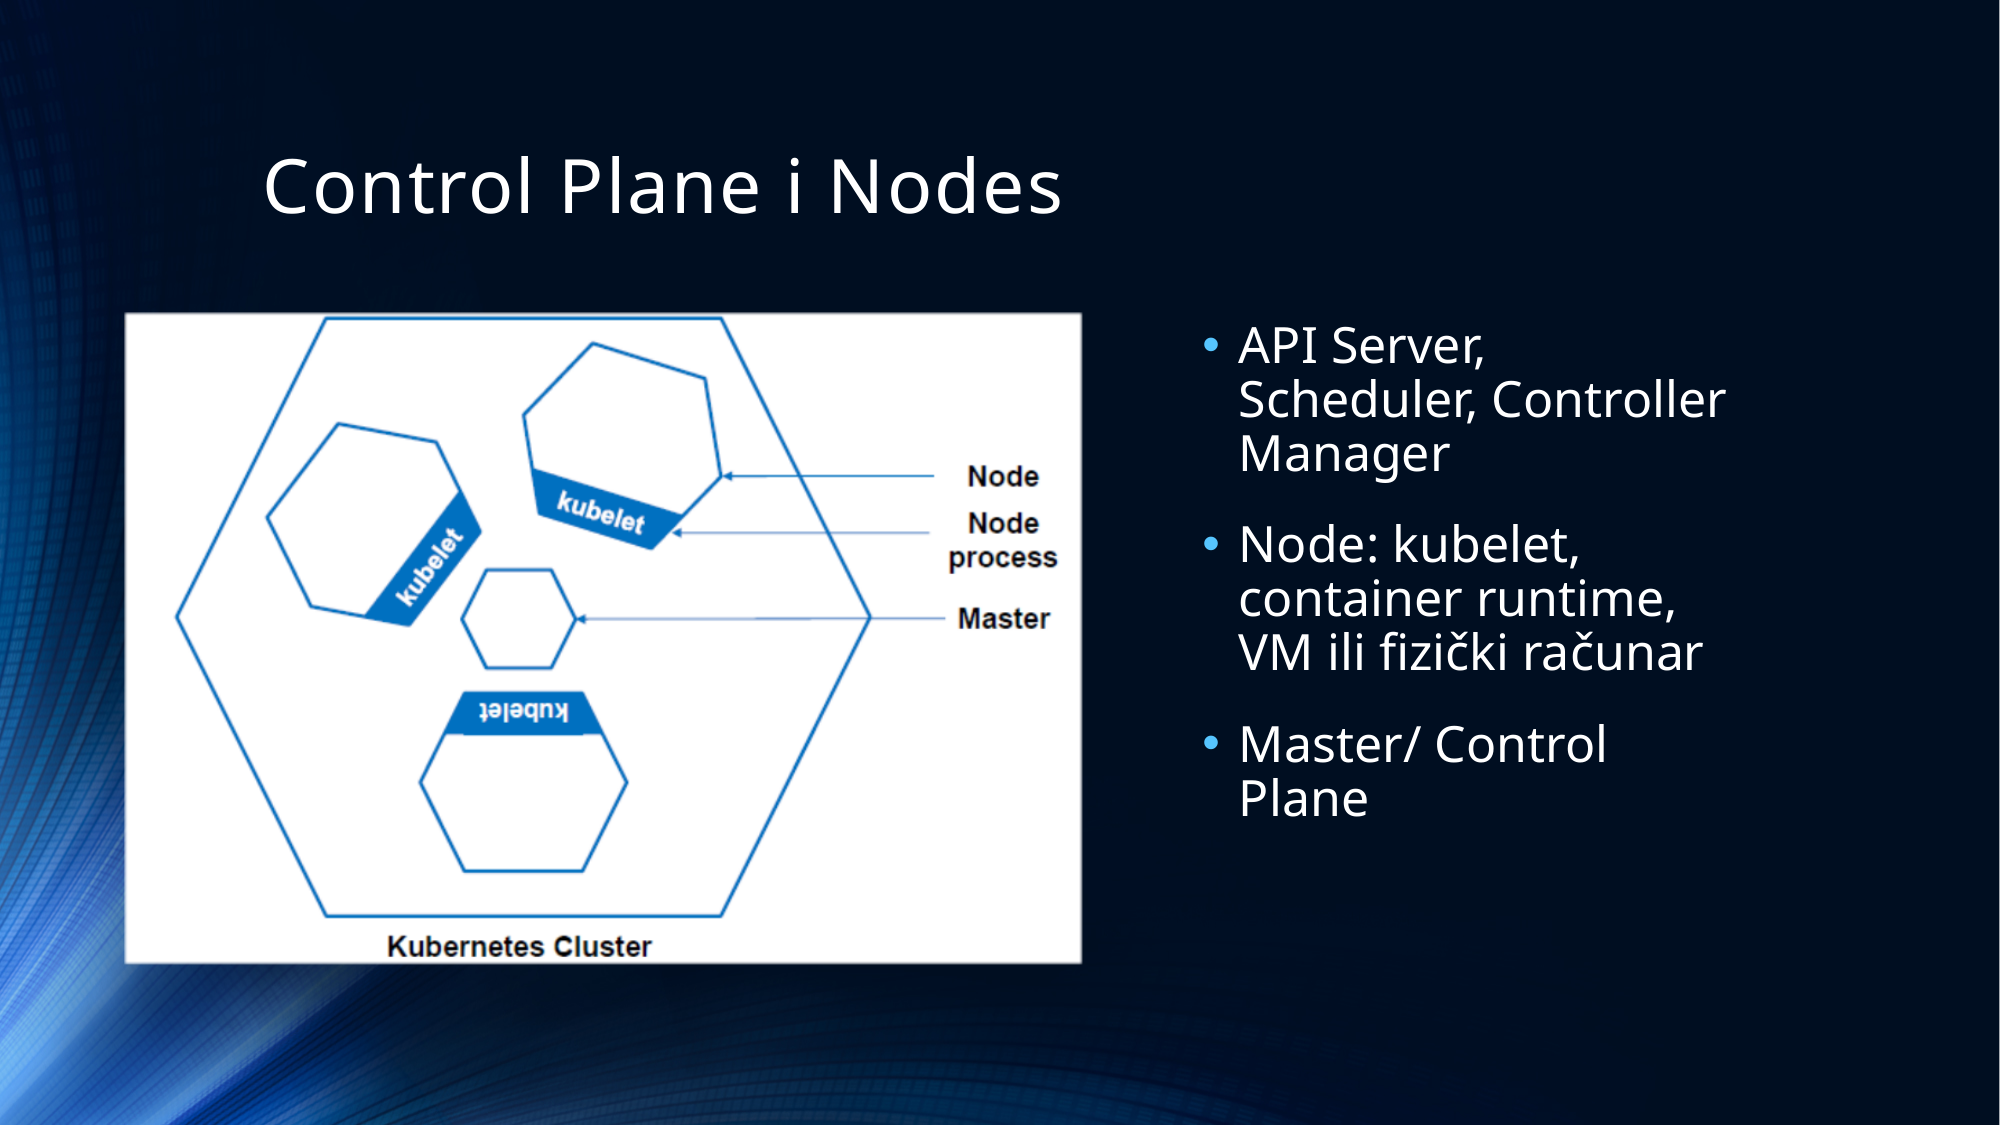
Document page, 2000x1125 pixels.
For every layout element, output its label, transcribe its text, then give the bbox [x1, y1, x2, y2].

picture [0, 0, 2000, 1125]
list API Server, Scheduler, Controller Manager Node: kubelet, container runtime, VM ili fizički računar Master/ Control Plane [1187, 312, 1749, 988]
title Control Plane i Nodes [247, 112, 1748, 238]
